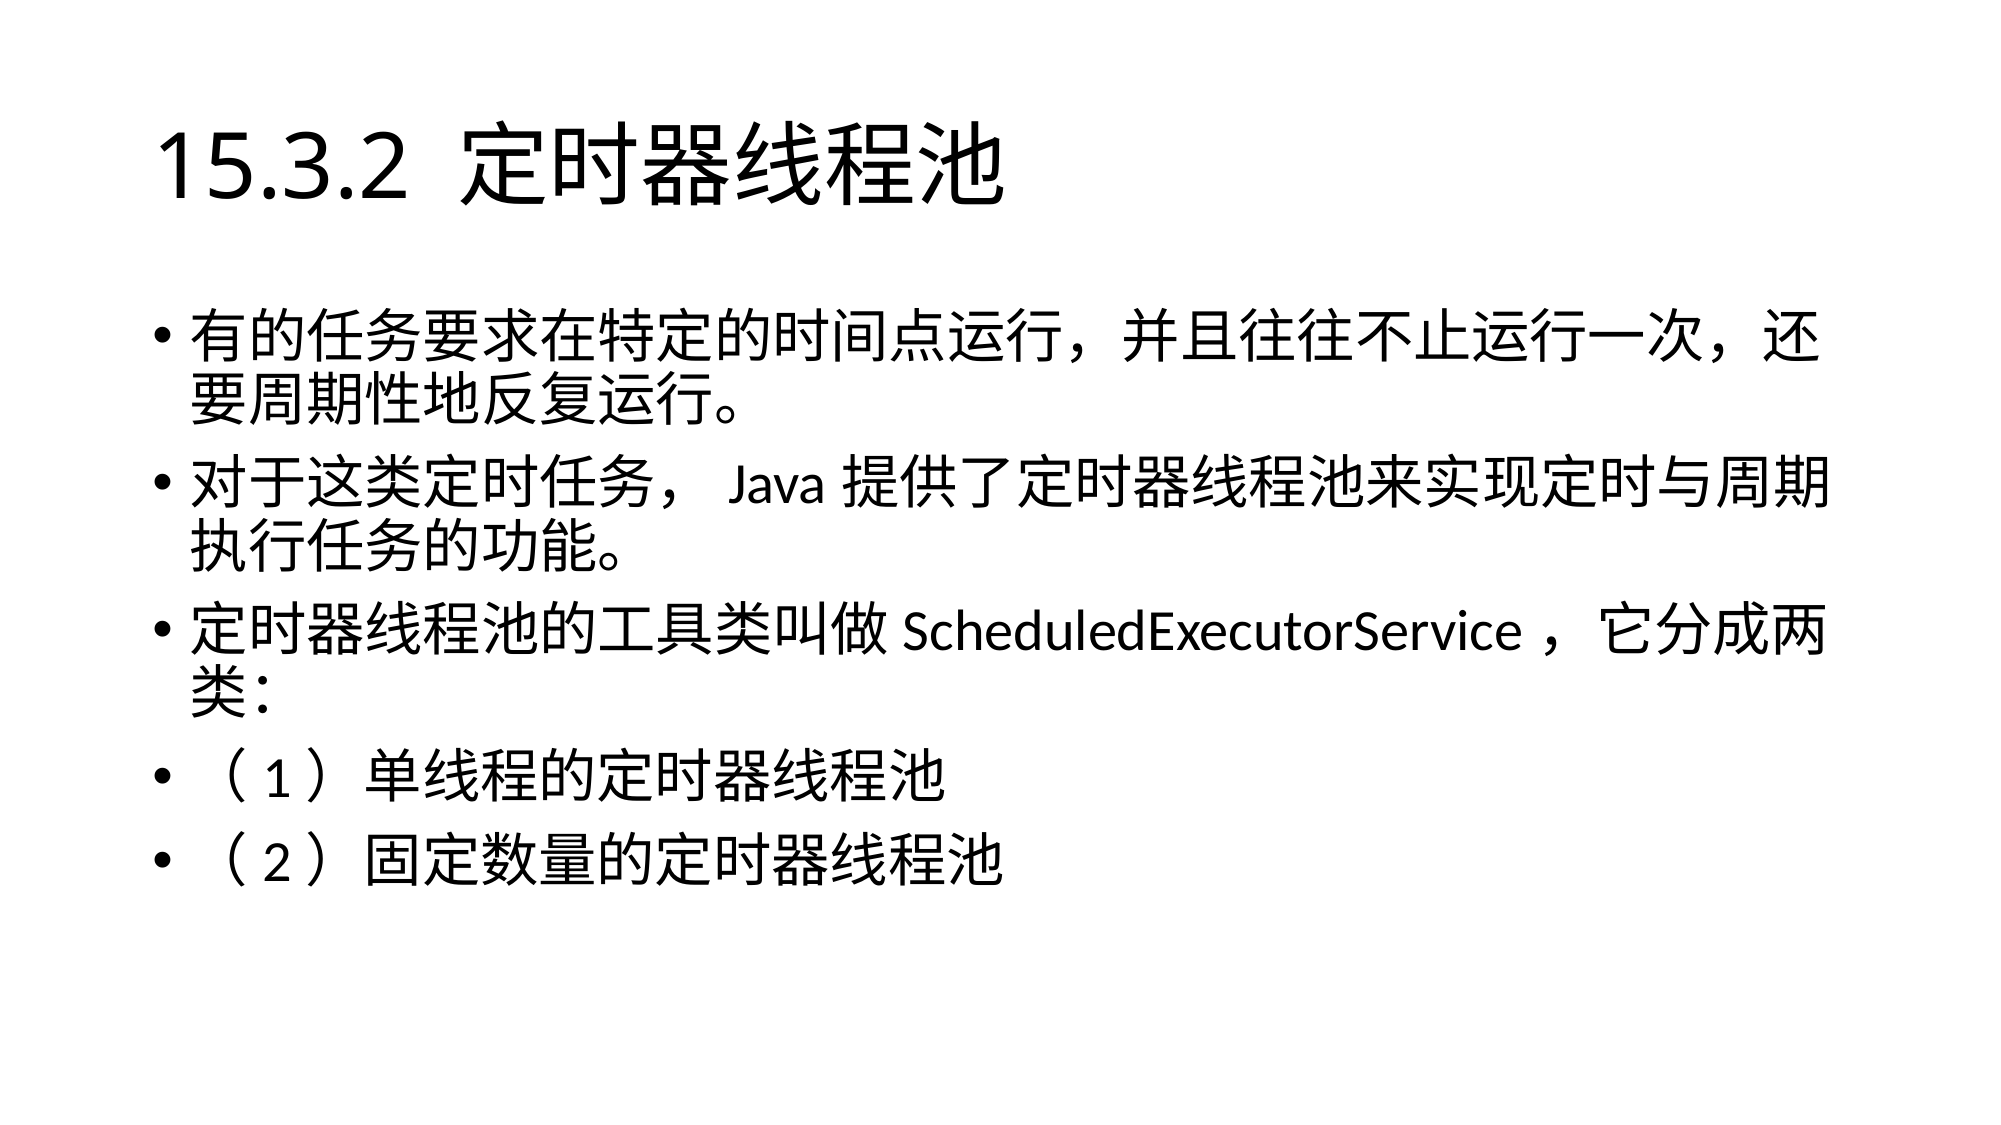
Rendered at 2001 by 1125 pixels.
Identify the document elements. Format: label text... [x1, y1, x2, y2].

list 有的任务要求在特定的时间点运行，并且往往不止运行一次，还要周期性地反复运行。 对于这类定时任务，Java提供了定时器线程池来实现定时与周期执行任务的功能。 定时器线程池的工具类叫做ScheduledExecutorService，它分成两类： （1）单线程的定时器线程池 （2）固定数量的定时器线程池 [137, 299, 1863, 1014]
title 15.3.2 定时器线程池 [137, 59, 1863, 278]
